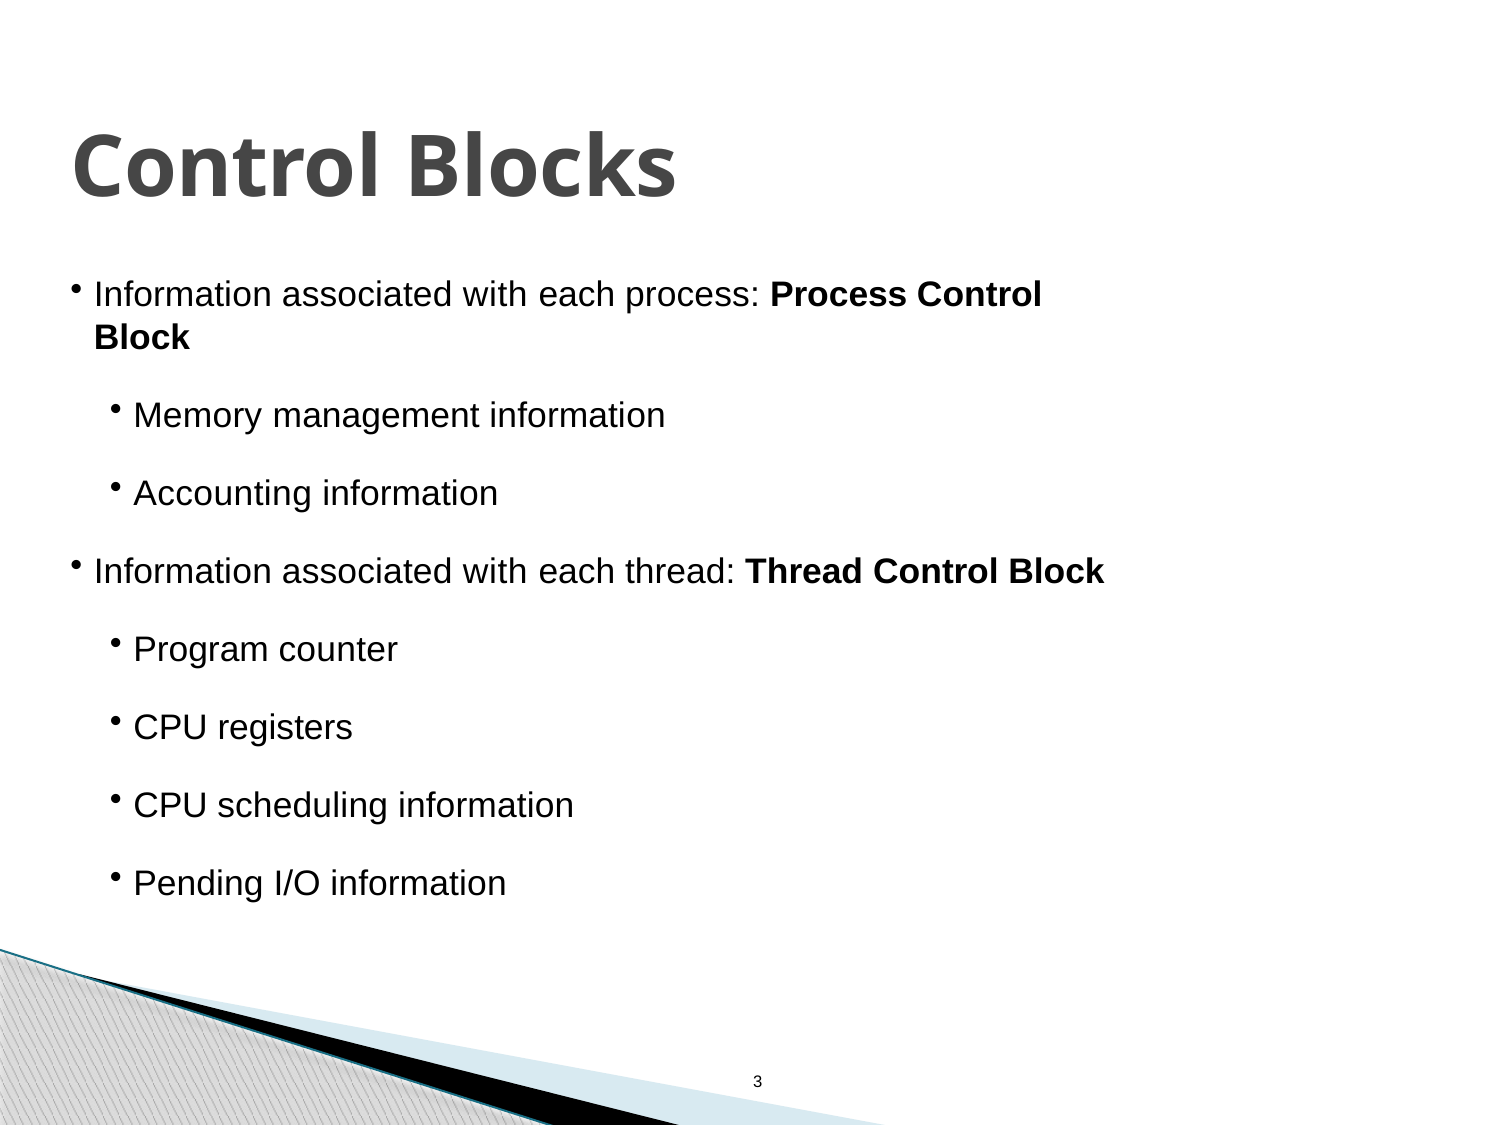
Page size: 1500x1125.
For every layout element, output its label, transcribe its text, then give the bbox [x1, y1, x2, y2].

text_box Information associated with each process: Process Control Block Memory management information Accounting information Information associated with each thread: Thread Control Block Program counter CPU registers CPU scheduling information Pending I/O information [68, 269, 1145, 903]
title Control Blocks [68, 66, 1005, 257]
text_box 3 [750, 1070, 766, 1091]
